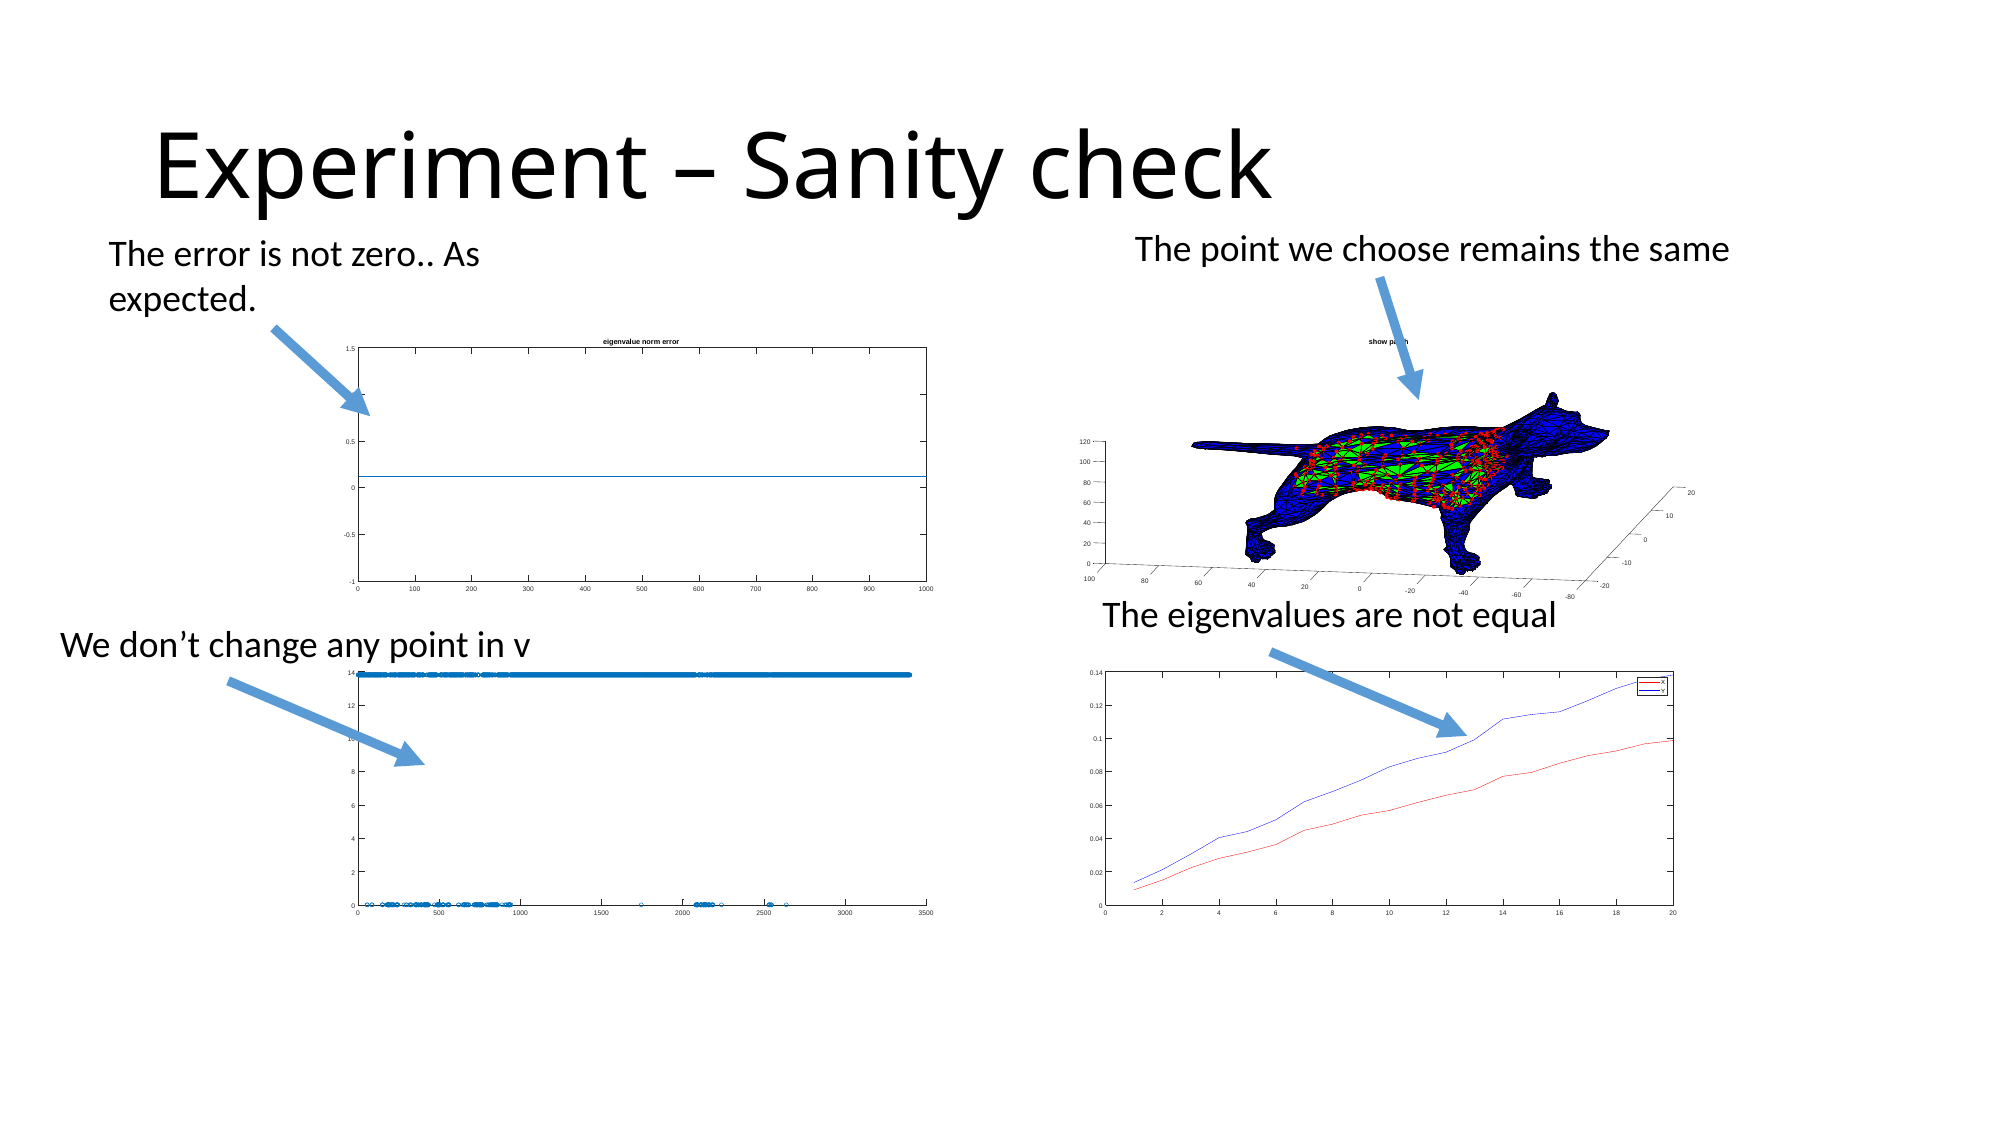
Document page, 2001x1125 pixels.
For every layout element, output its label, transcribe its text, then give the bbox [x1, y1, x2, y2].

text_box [1270, 651, 1468, 736]
picture [137, 296, 1834, 980]
text_box The point we choose remains the same [1120, 216, 1788, 277]
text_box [273, 327, 371, 417]
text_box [228, 680, 425, 765]
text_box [1379, 277, 1419, 400]
title Experiment – Sanity check [137, 59, 1863, 278]
text_box We don’t change any point in v [45, 612, 137, 672]
text_box The error is not zero.. As expected. [93, 221, 571, 327]
